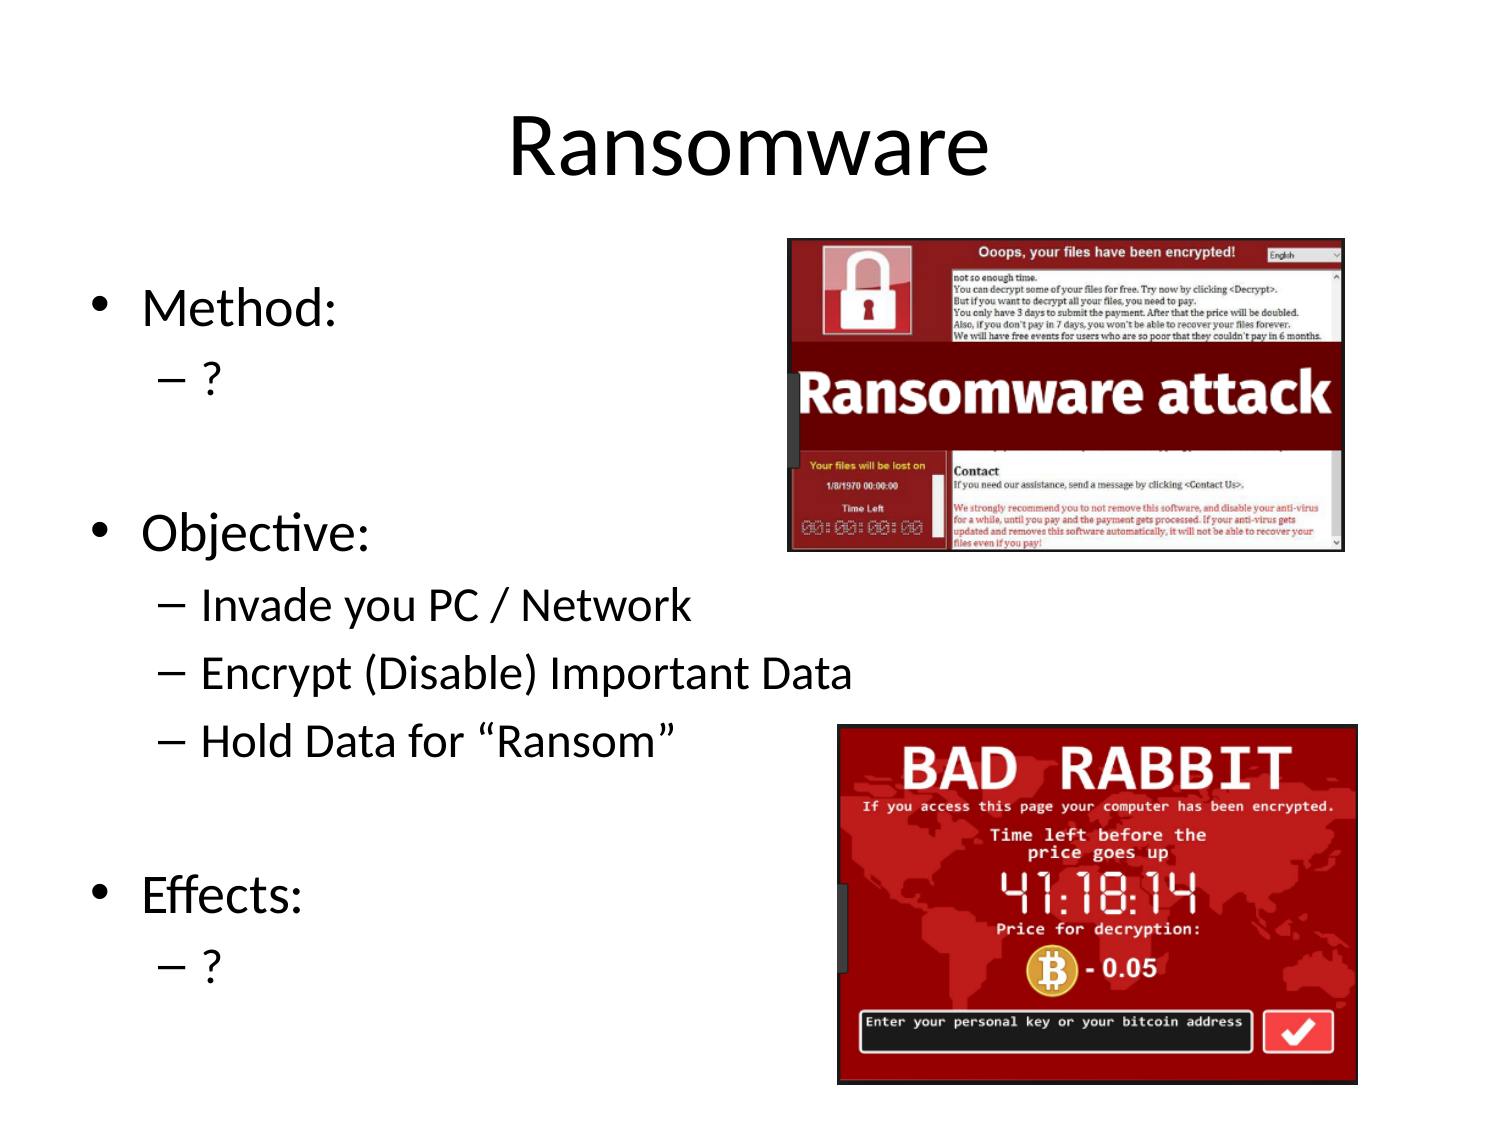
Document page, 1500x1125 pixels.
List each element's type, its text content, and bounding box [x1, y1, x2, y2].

picture [837, 724, 1358, 1086]
title Ransomware [75, 45, 1425, 233]
picture [787, 238, 1345, 552]
list Method: ? Objective: Invade you PC / Network Encrypt (Disable) Important Data Hold Data for “Ransom” Effects: ? [75, 262, 1425, 1005]
